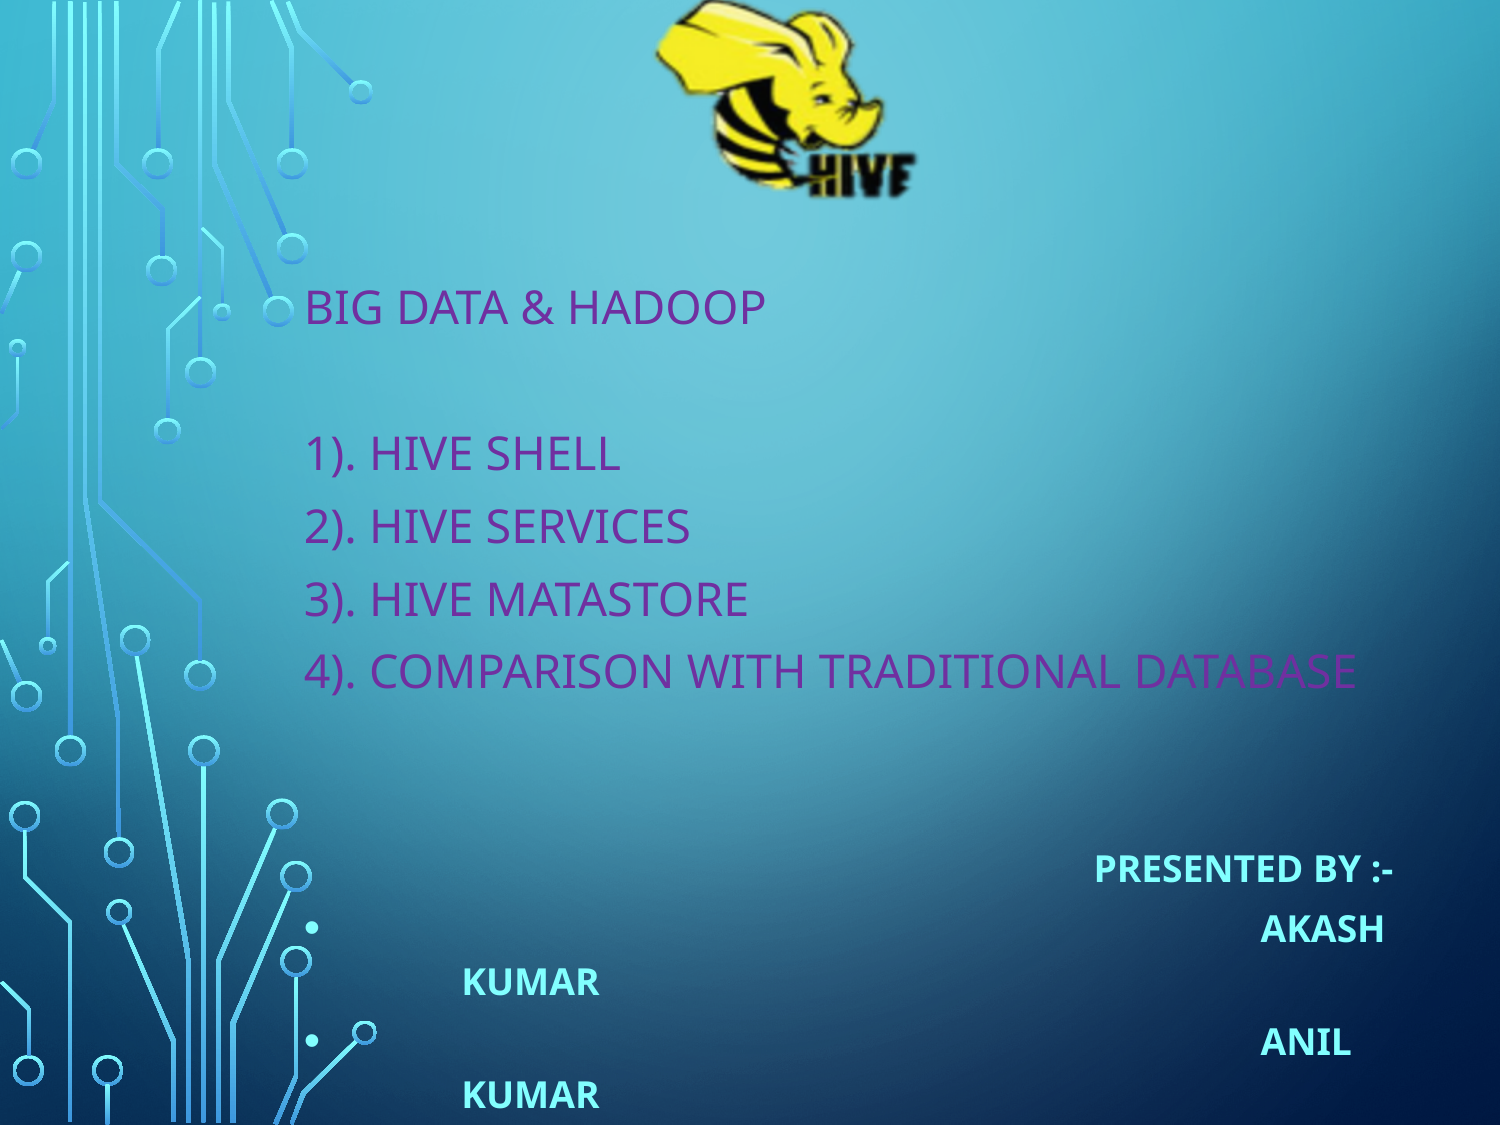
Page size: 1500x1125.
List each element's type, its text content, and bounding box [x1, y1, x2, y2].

subtitle Big Data & Hadoop 1). Hive Shell 2). Hive Services 3). Hive Matastore 4). Comparison With Traditional Database Presented by :- Akash Kumar Anil Kumar [288, 258, 1466, 1125]
picture [615, 0, 992, 260]
